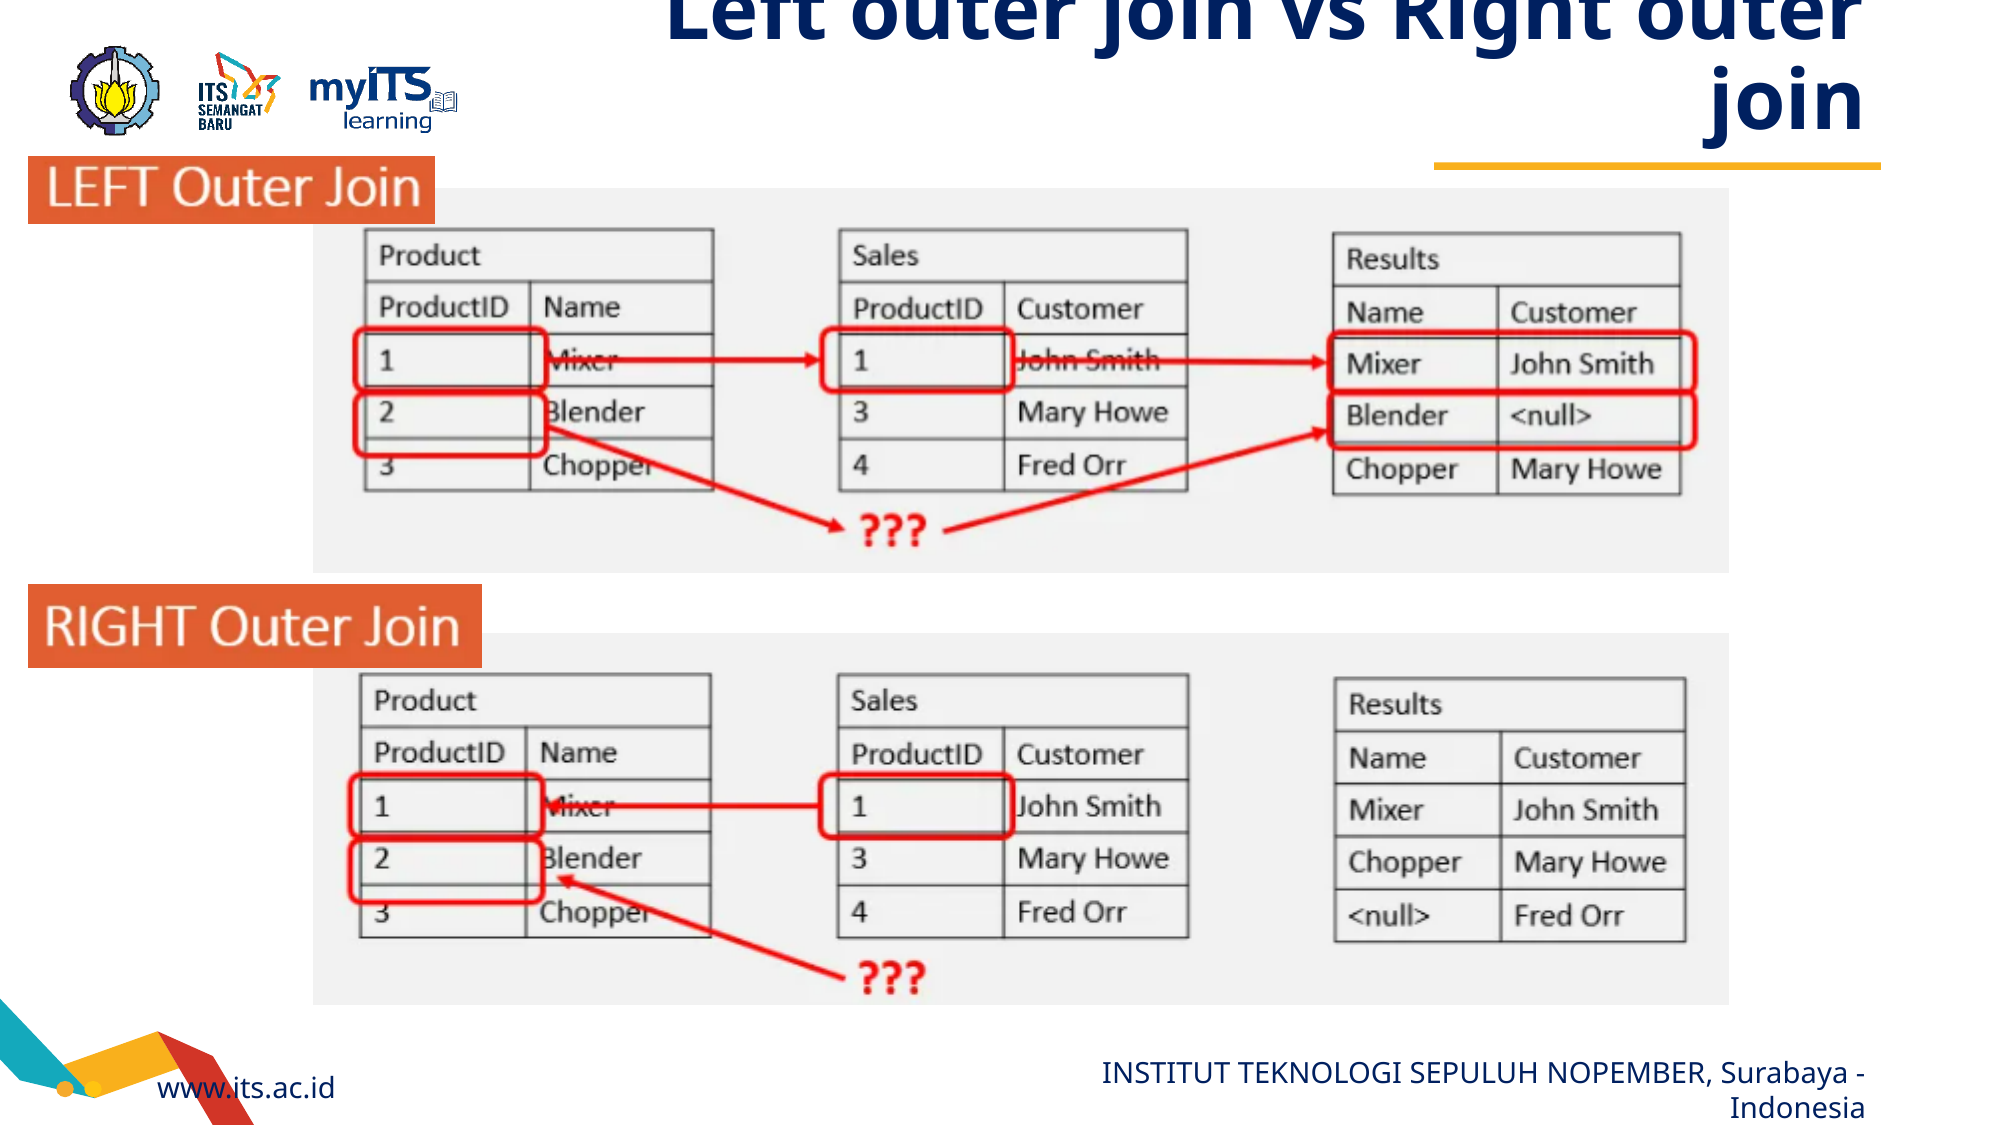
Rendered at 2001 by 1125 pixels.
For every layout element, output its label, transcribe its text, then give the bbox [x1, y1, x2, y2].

text_box INSTITUT TEKNOLOGI SEPULUH NOPEMBER, Surabaya - Indonesia [944, 1046, 1881, 1125]
text_box Left outer join vs Right outer join [579, 17, 1881, 156]
text_box www.its.ac.id [275, 1061, 785, 1112]
picture [69, 45, 160, 136]
picture [0, 1019, 275, 1125]
text_box [1433, 161, 1882, 171]
picture [188, 39, 482, 150]
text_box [56, 1080, 102, 1098]
picture [28, 156, 1729, 573]
picture [28, 584, 1729, 1005]
